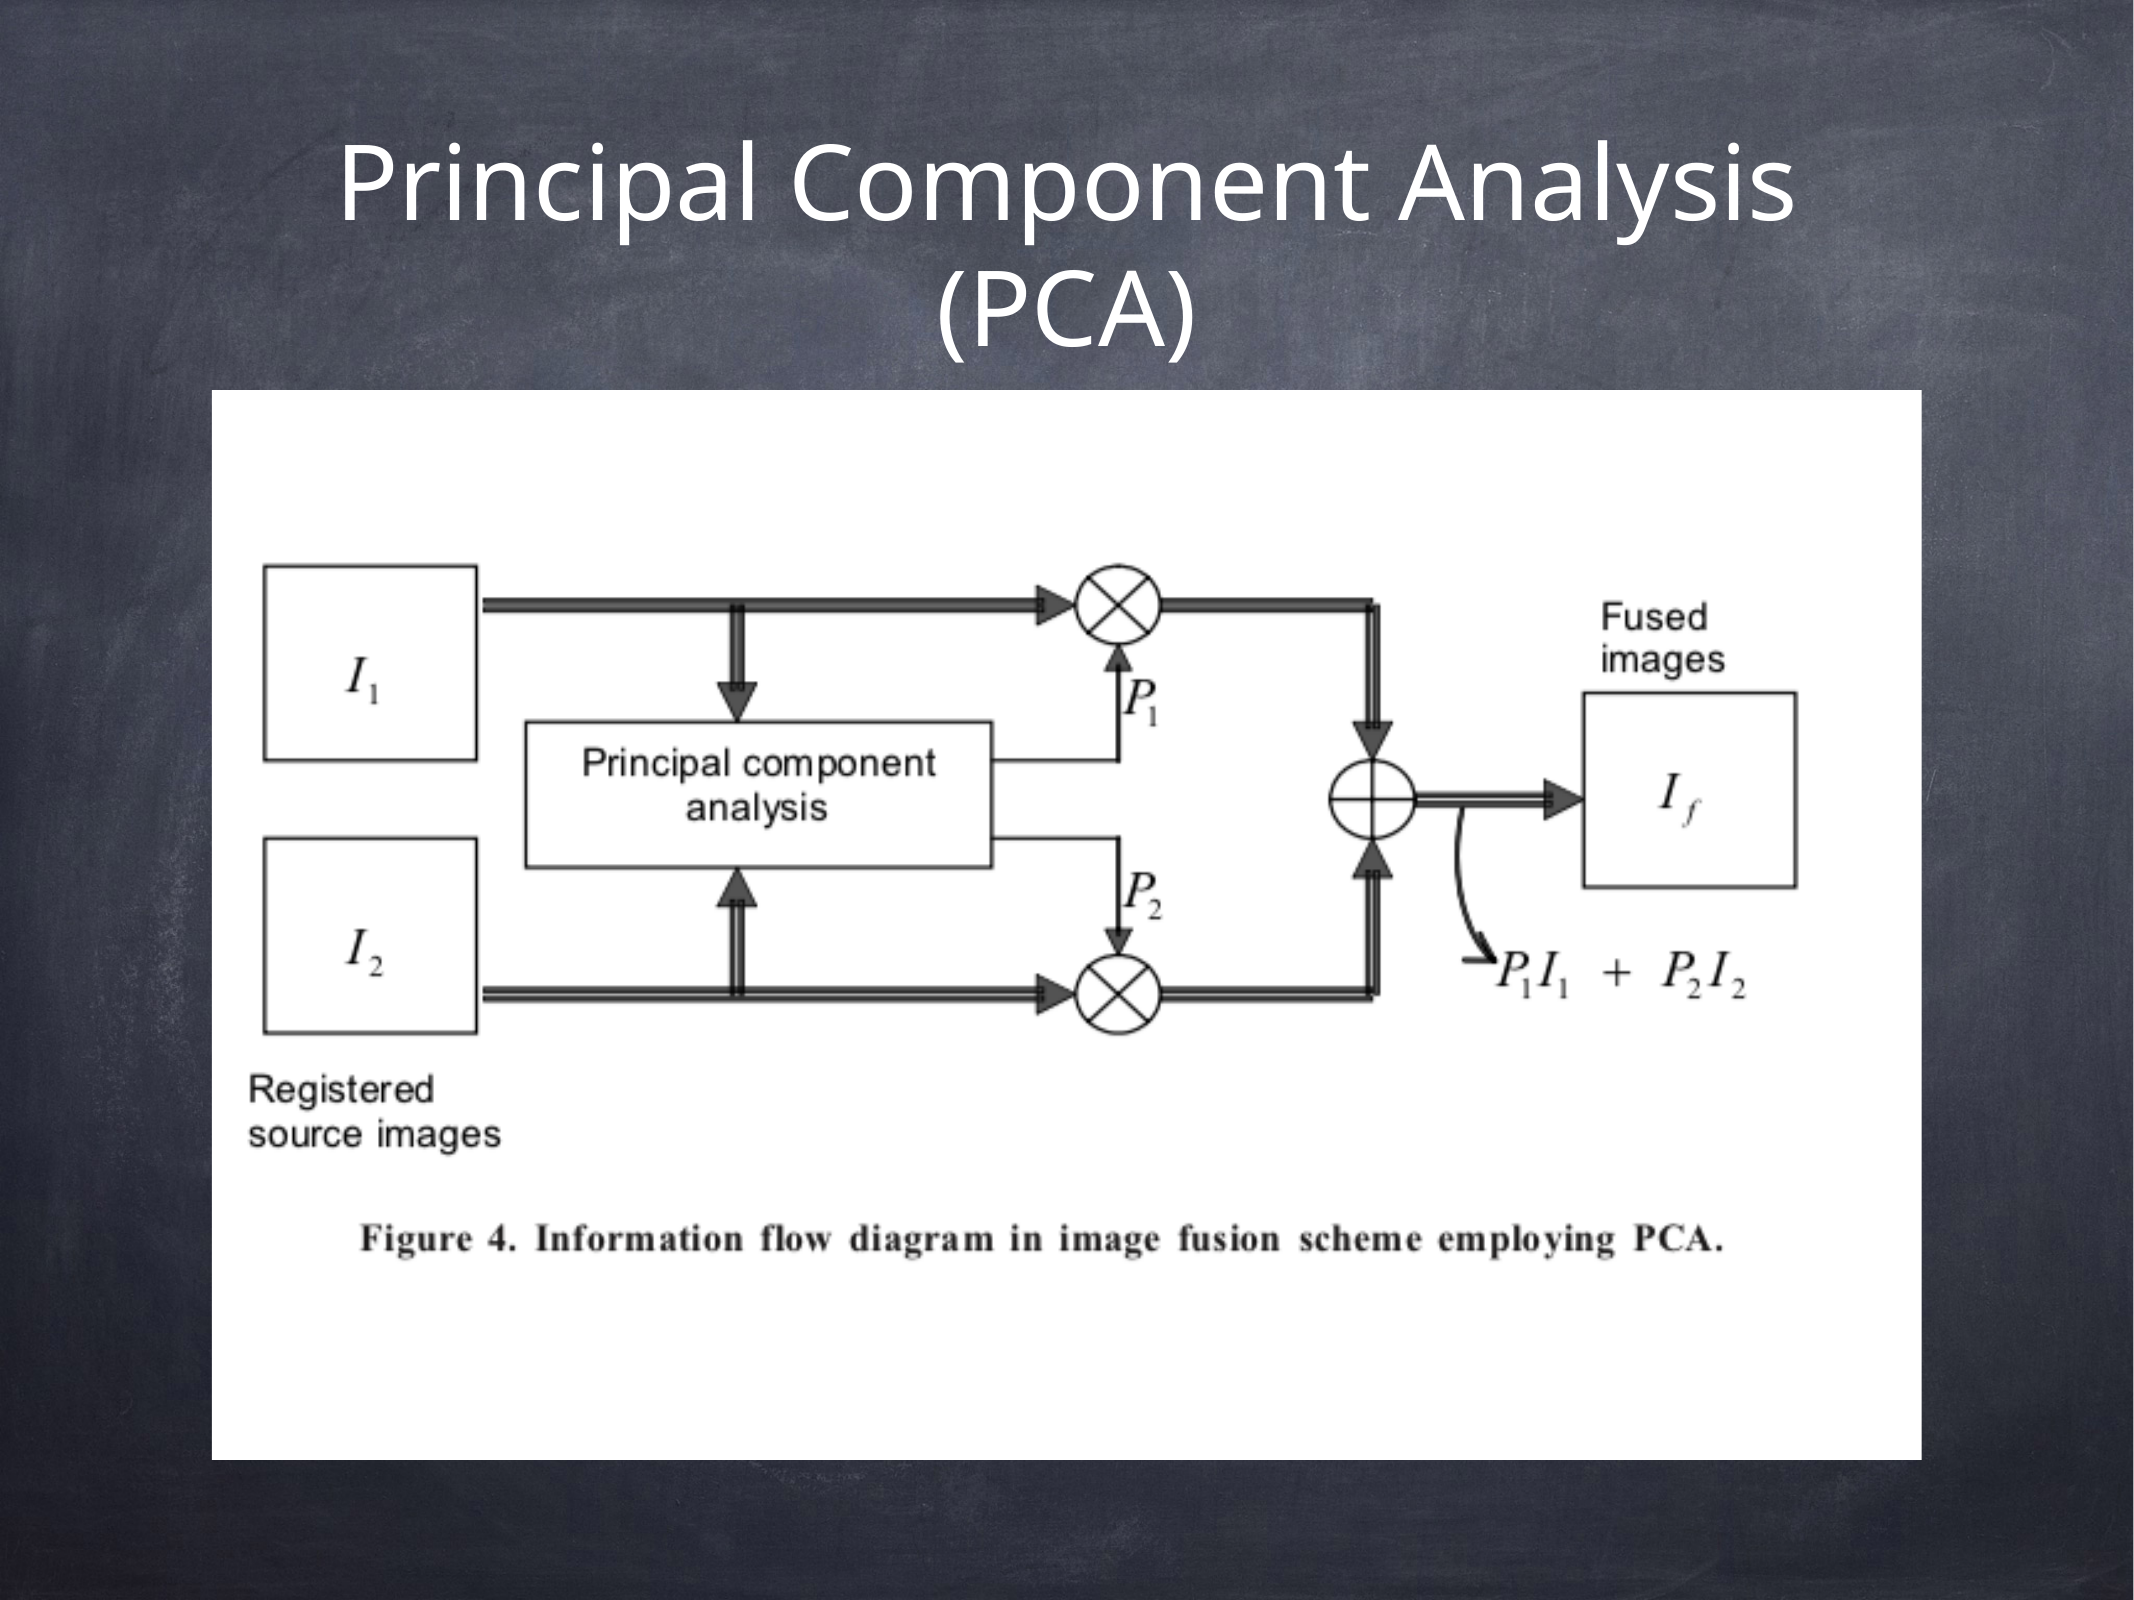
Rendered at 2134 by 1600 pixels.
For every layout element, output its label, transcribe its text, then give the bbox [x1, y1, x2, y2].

picture [0, 0, 2134, 1600]
title Principal Component Analysis (PCA) [207, 32, 1926, 387]
